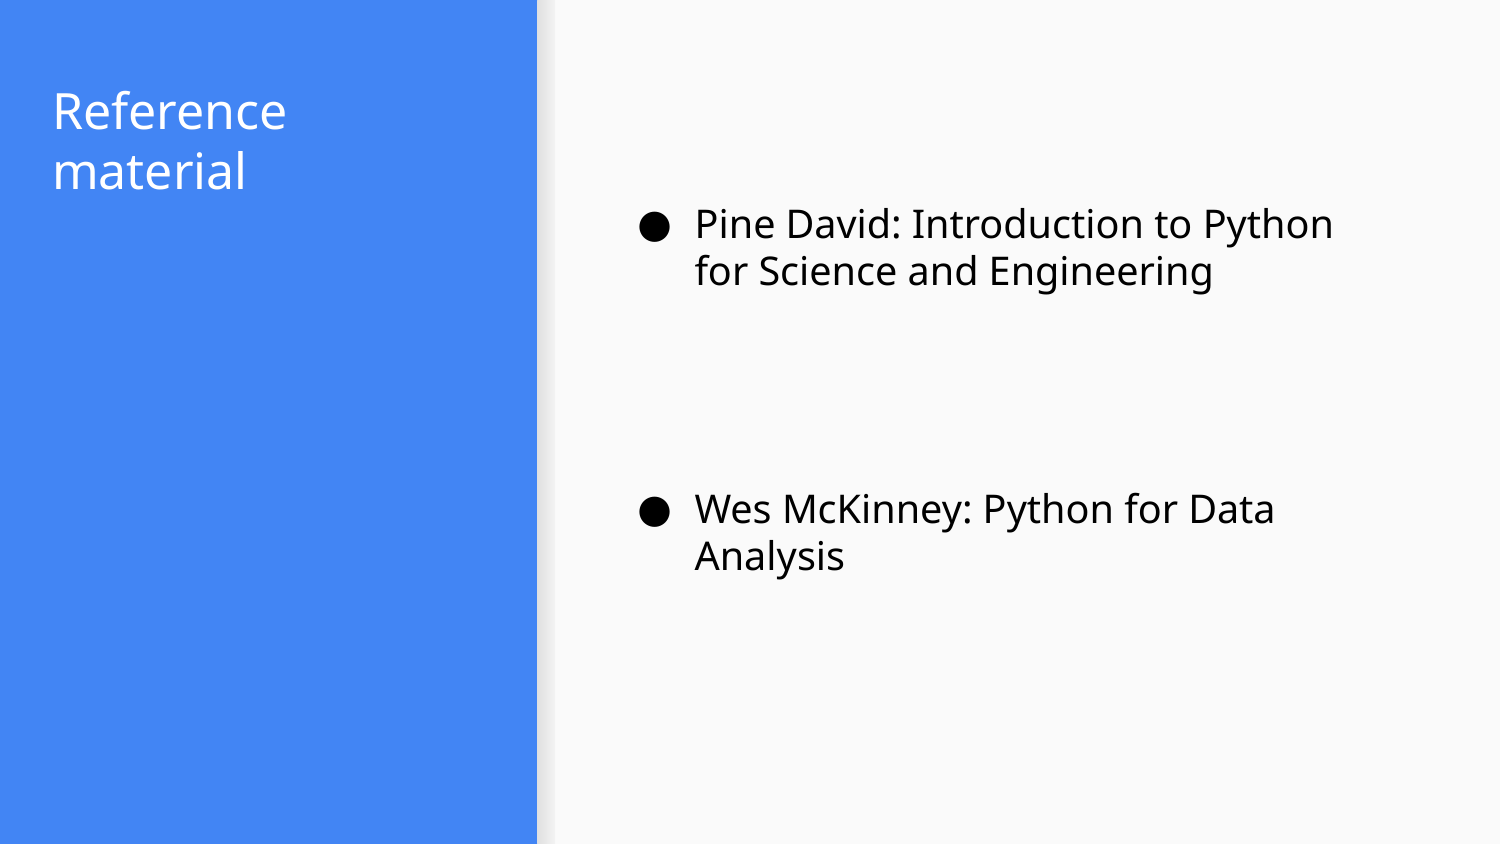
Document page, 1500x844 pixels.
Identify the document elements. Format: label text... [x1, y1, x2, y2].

text_box Pine David: Introduction to Python for Science and Engineering Wes McKinney: Python for Data Analysis [604, 183, 1385, 778]
title Reference material [37, 58, 498, 216]
